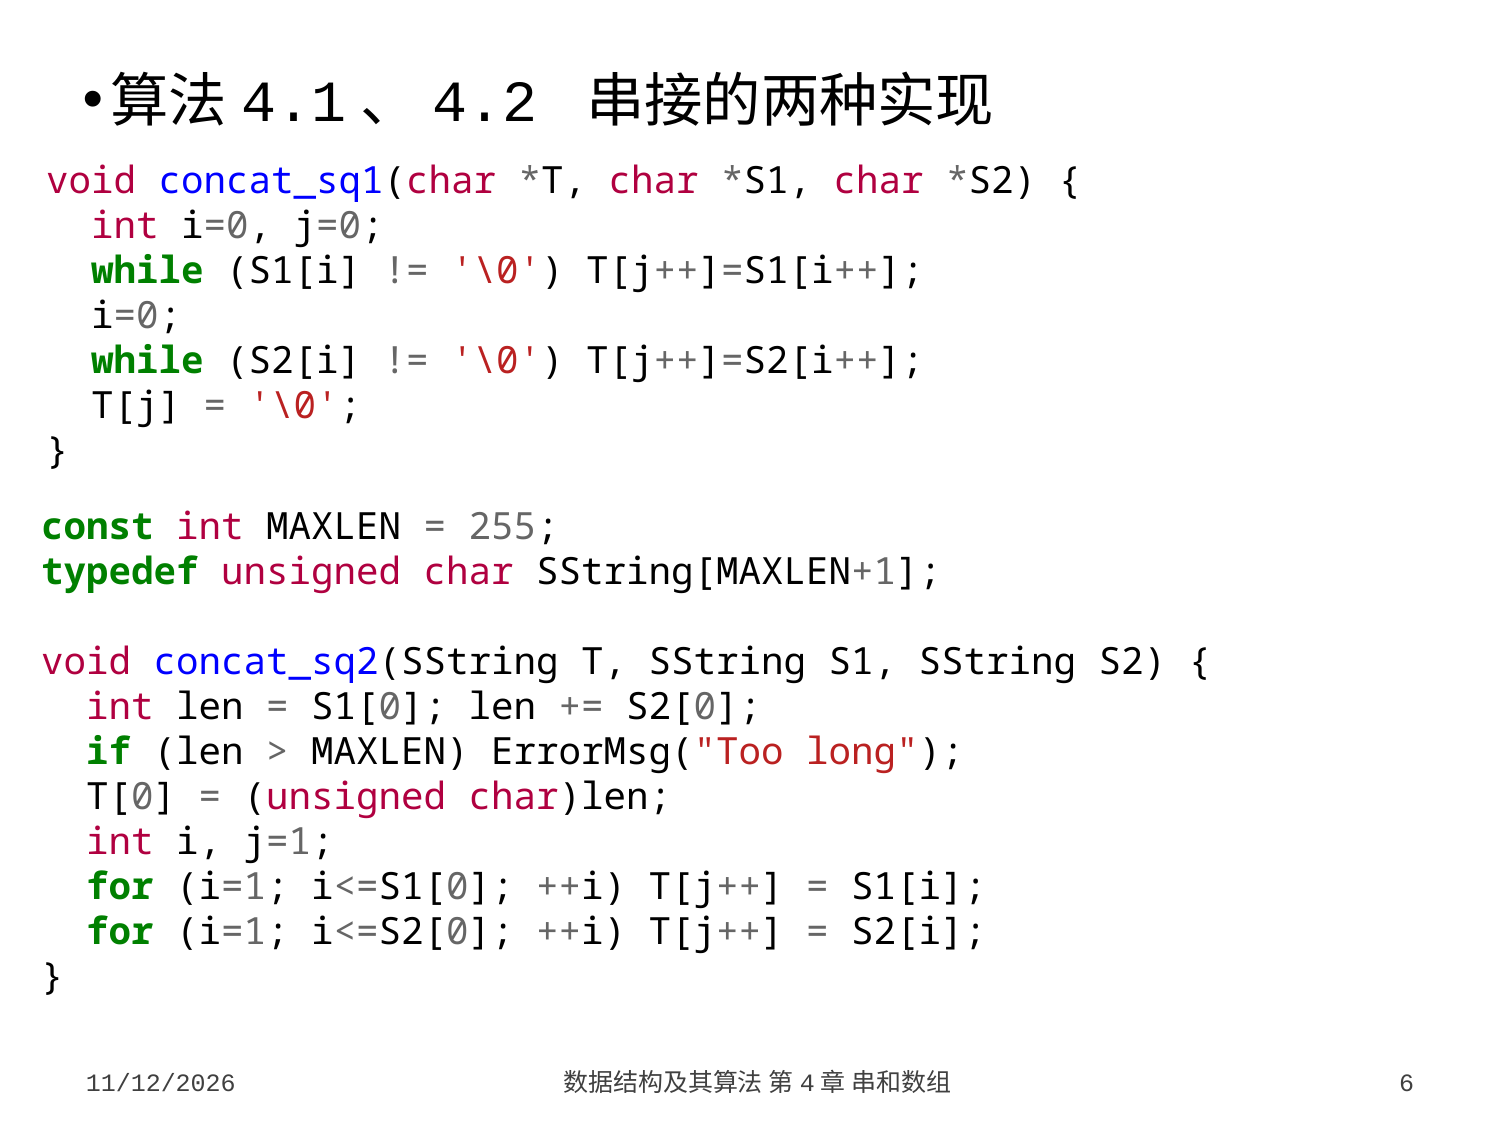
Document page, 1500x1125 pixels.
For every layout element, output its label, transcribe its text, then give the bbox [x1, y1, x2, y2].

list 算法4.1、4.2 串接的两种实现 [70, 58, 1430, 1022]
slide_number 6 [1251, 1045, 1430, 1105]
footer 数据结构及其算法 第4章 串和数组 [280, 1045, 1235, 1105]
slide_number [70, 1045, 263, 1105]
text_box const int MAXLEN = 255; typedef unsigned char SString[MAXLEN+1]; void concat_sq2(SString T, SString S1, SString S2) { int len = S1[0]; len += S2[0]; if (len > MAXLEN) ErrorMsg("Too long"); T[0] = (unsigned char)len; int i, j=1; for (i=1; i<=S1[0]; ++i) T[j++] = S1[i]; for (i=1; i<=S2[0]; ++i) T[j++] = S2[i]; } [26, 494, 1226, 1005]
text_box void concat_sq1(char *T, char *S1, char *S2) { int i=0, j=0; while (S1[i] != '\0') T[j++]=S1[i++]; i=0; while (S2[i] != '\0') T[j++]=S2[i++]; T[j] = '\0'; } [31, 148, 1096, 479]
